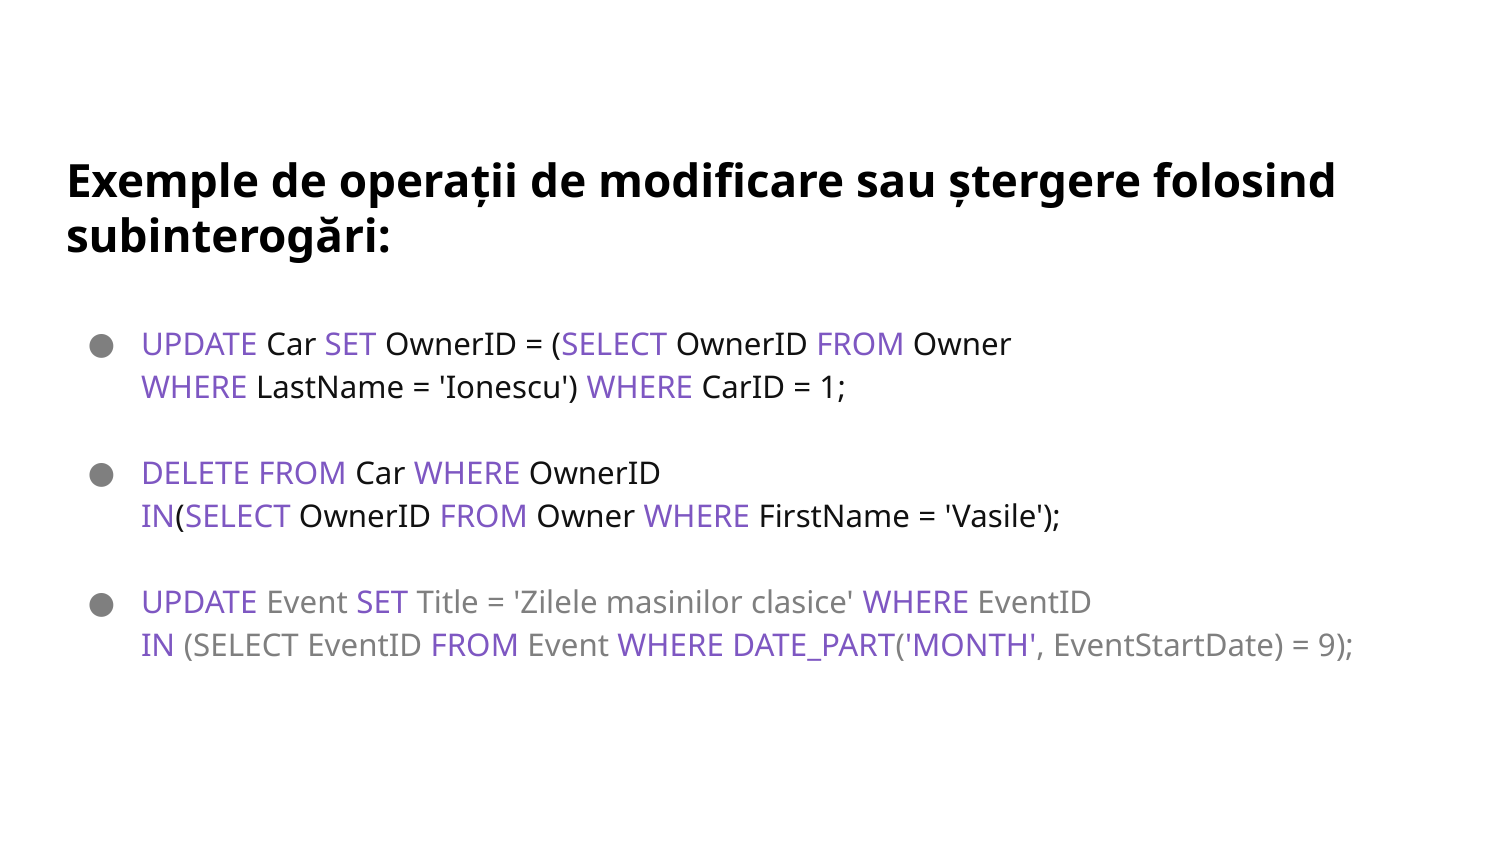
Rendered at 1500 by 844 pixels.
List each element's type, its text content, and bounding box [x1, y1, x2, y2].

list UPDATE Car SET OwnerID = (SELECT OwnerID FROM Owner WHERE LastName = 'Ionescu') WHERE CarID = 1; DELETE FROM Car WHERE OwnerID IN(SELECT OwnerID FROM Owner WHERE FirstName = 'Vasile'); UPDATE Event SET Title = 'Zilele masinilor clasice' WHERE EventID IN (SELECT EventID FROM Event WHERE DATE_PART('MONTH', EventStartDate) = 9); [51, 274, 1449, 750]
title Exemple de operații de modificare sau ștergere folosind subinterogări: [51, 136, 1449, 267]
